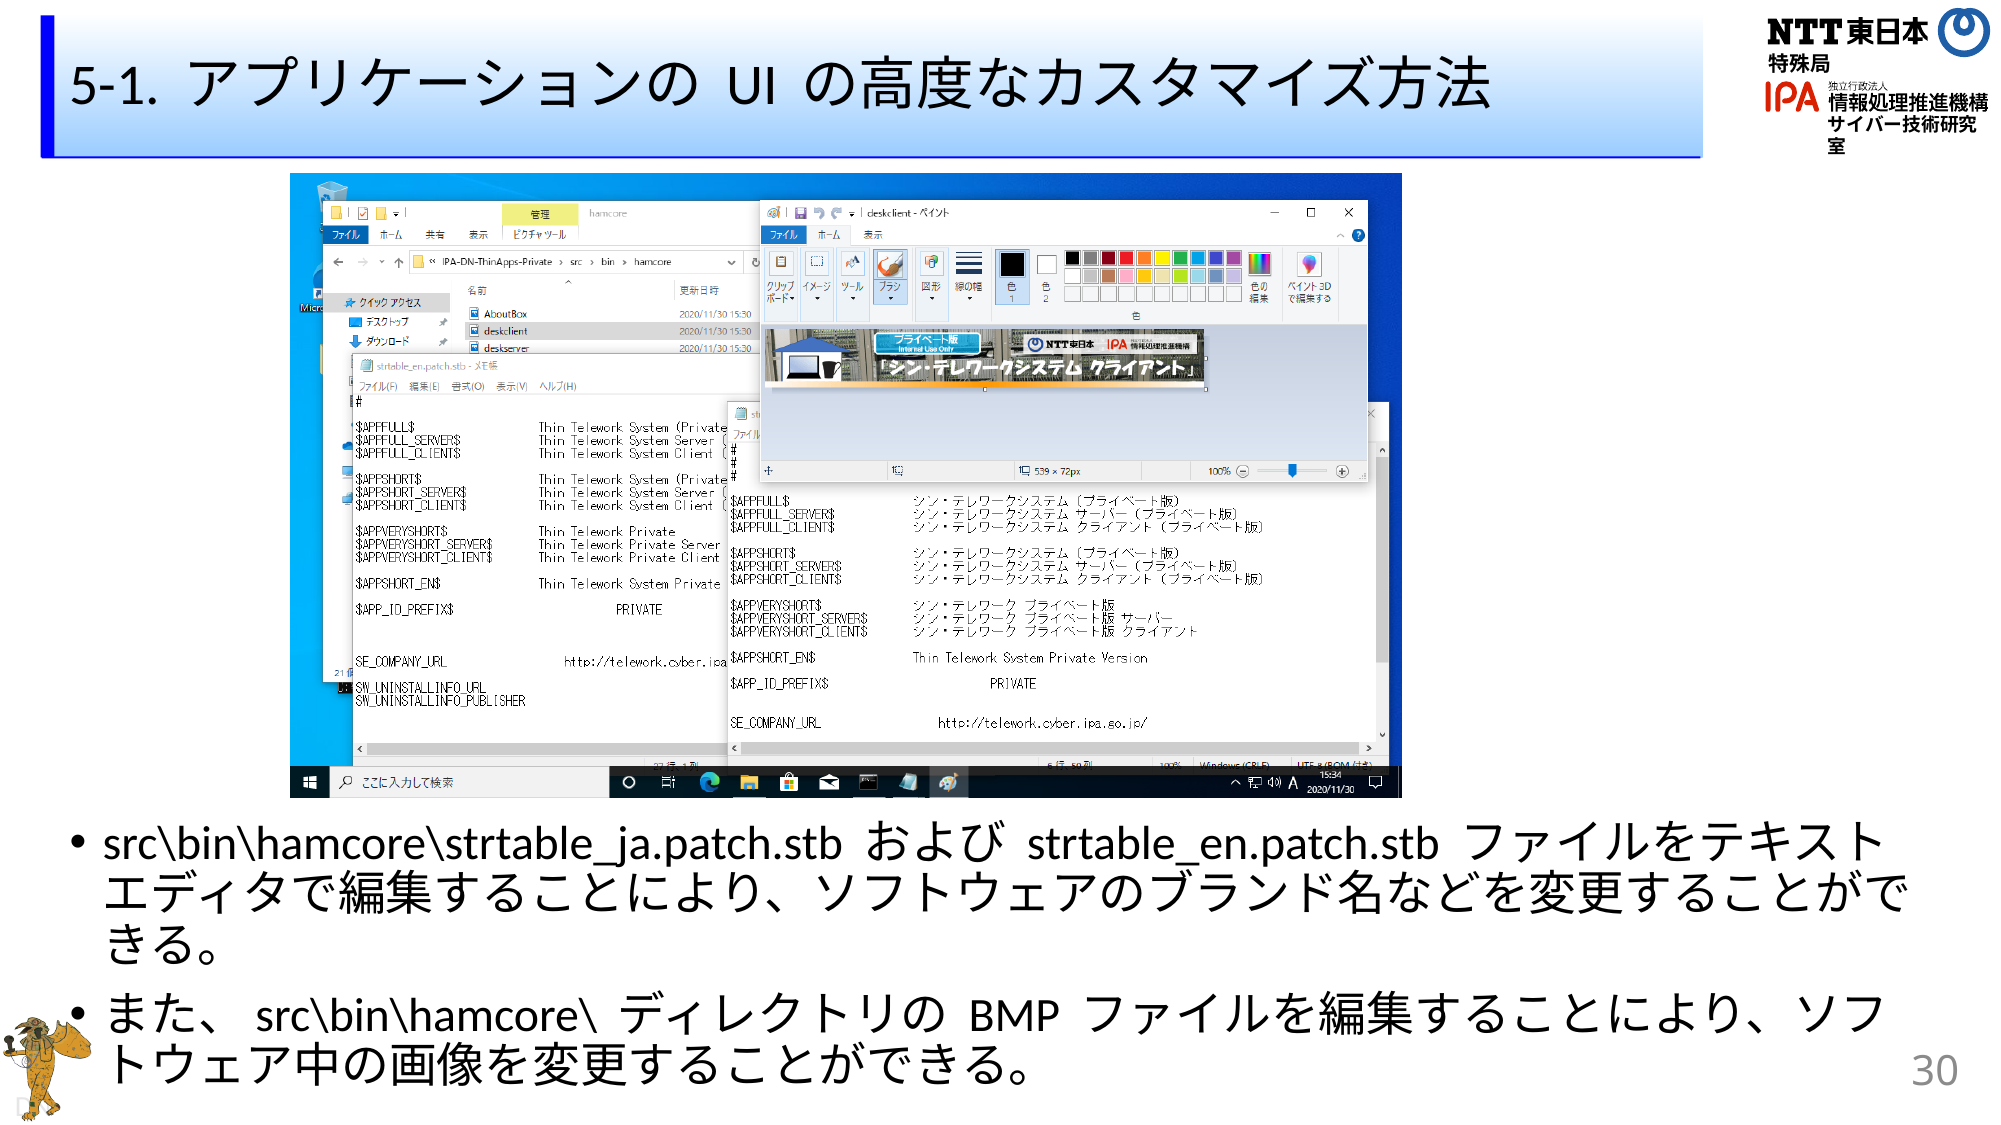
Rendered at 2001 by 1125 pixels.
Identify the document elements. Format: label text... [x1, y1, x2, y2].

picture [290, 173, 1402, 798]
list src\bin\hamcore\strtable_ja.patch.stb および strtable_en.patch.stb ファイルをテキストエディタで編集することにより、ソフトウェアのブランド名などを変更することができる。 また、src\bin\hamcore\ ディレクトリの BMP ファイルを編集することにより、ソフトウェア中の画像を変更することができる。 [54, 810, 1949, 1103]
picture [301, 305, 312, 310]
slide_number 30 [1412, 1042, 1975, 1103]
title 5-1. アプリケーションの UI の高度なカスタマイズ方法 [54, 30, 1703, 143]
